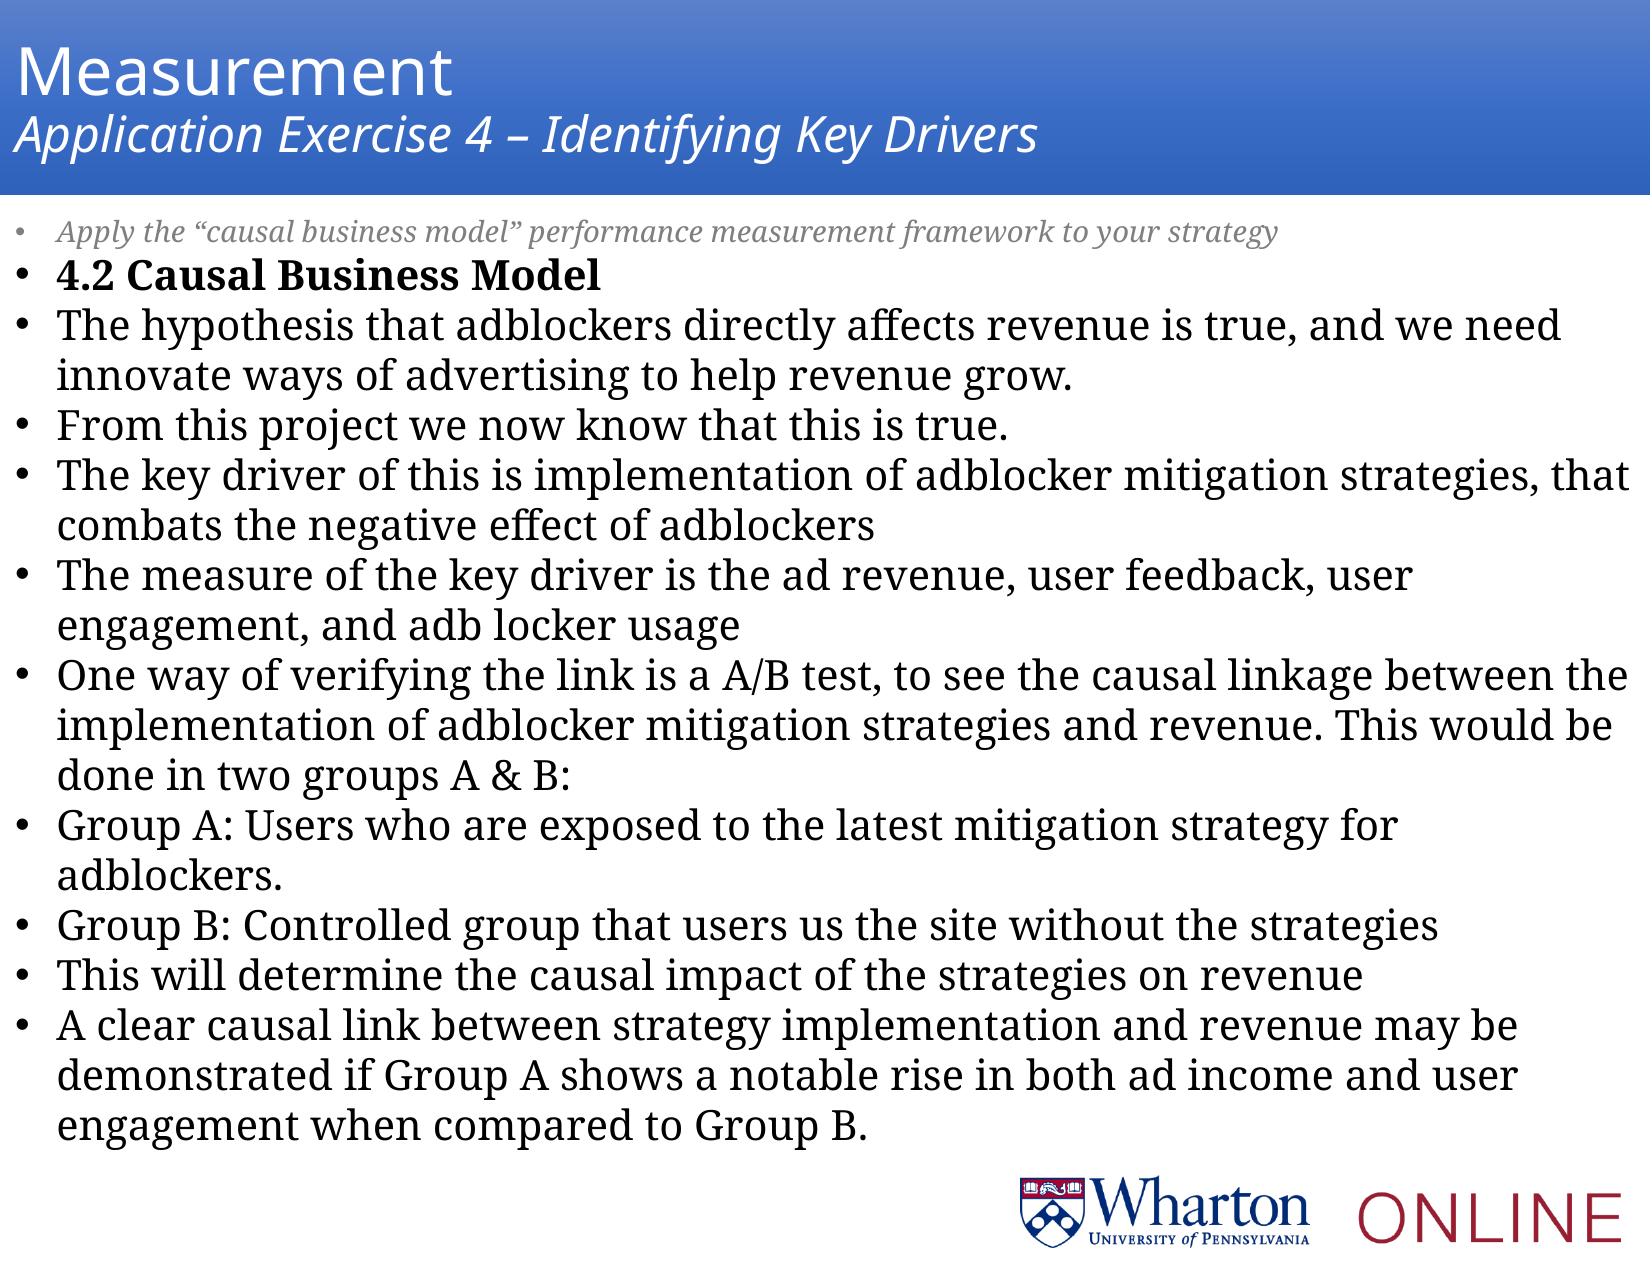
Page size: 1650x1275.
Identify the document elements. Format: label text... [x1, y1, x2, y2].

picture [0, 0, 1650, 195]
picture [1020, 1175, 1621, 1248]
list Apply the “causal business model” performance measurement framework to your strategy 4.2 Causal Business Model The hypothesis that adblockers directly affects revenue is true, and we need innovate ways of advertising to help revenue grow. From this project we now know that this is true. The key driver of this is implementation of adblocker mitigation strategies, that combats the negative effect of adblockers The measure of the key driver is the ad revenue, user feedback, user engagement, and adb locker usage One way of verifying the link is a A/B test, to see the causal linkage between the implementation of adblocker mitigation strategies and revenue. This would be done in two groups A & B: Group A: Users who are exposed to the latest mitigation strategy for adblockers. Group B: Controlled group that users us the site without the strategies This will determine the causal impact of the strategies on revenue A clear causal link between strategy implementation and revenue may be demonstrated if Group A shows a notable rise in both ad income and user engagement when compared to Group B. [0, 206, 1650, 1155]
